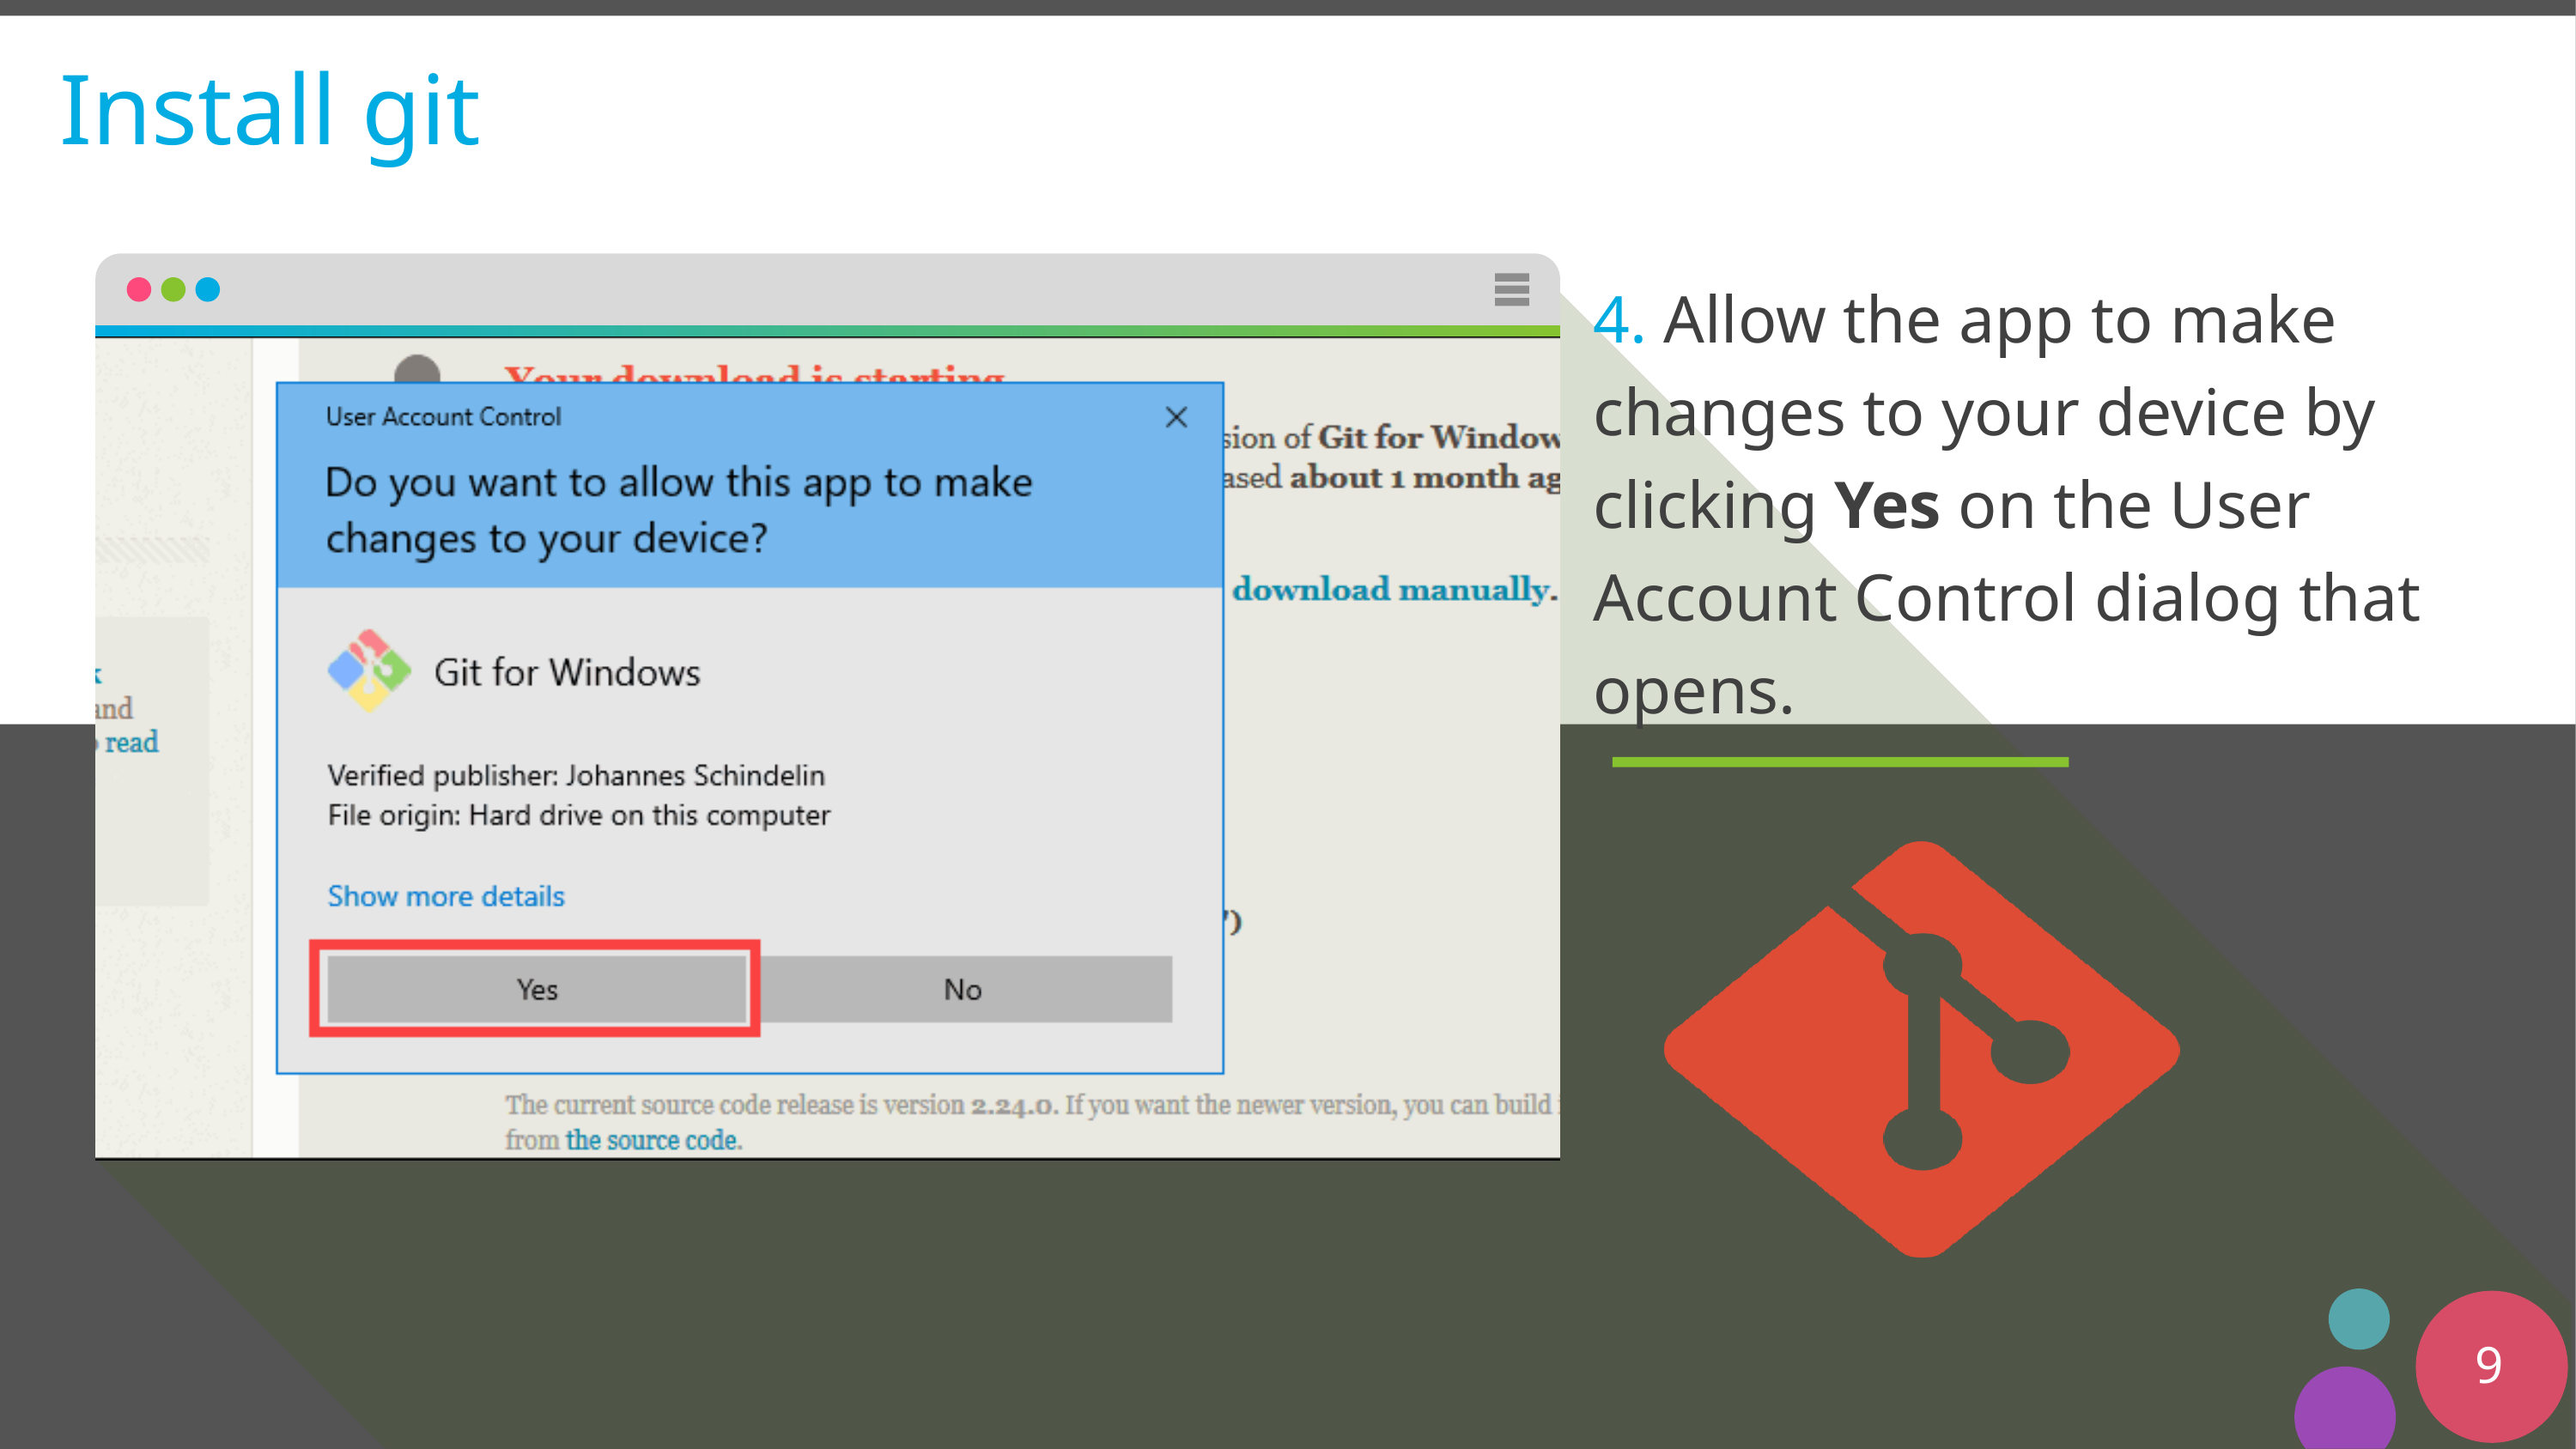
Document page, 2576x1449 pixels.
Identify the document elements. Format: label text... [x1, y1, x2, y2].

picture [94, 326, 1561, 1161]
list 4. Allow the app to make changes to your device by clicking Yes on the User Account Control dialog that opens. [1570, 252, 2576, 469]
text_box Install git [46, 41, 495, 171]
slide_number 9 [2414, 1328, 2567, 1406]
picture [1664, 841, 2180, 1258]
